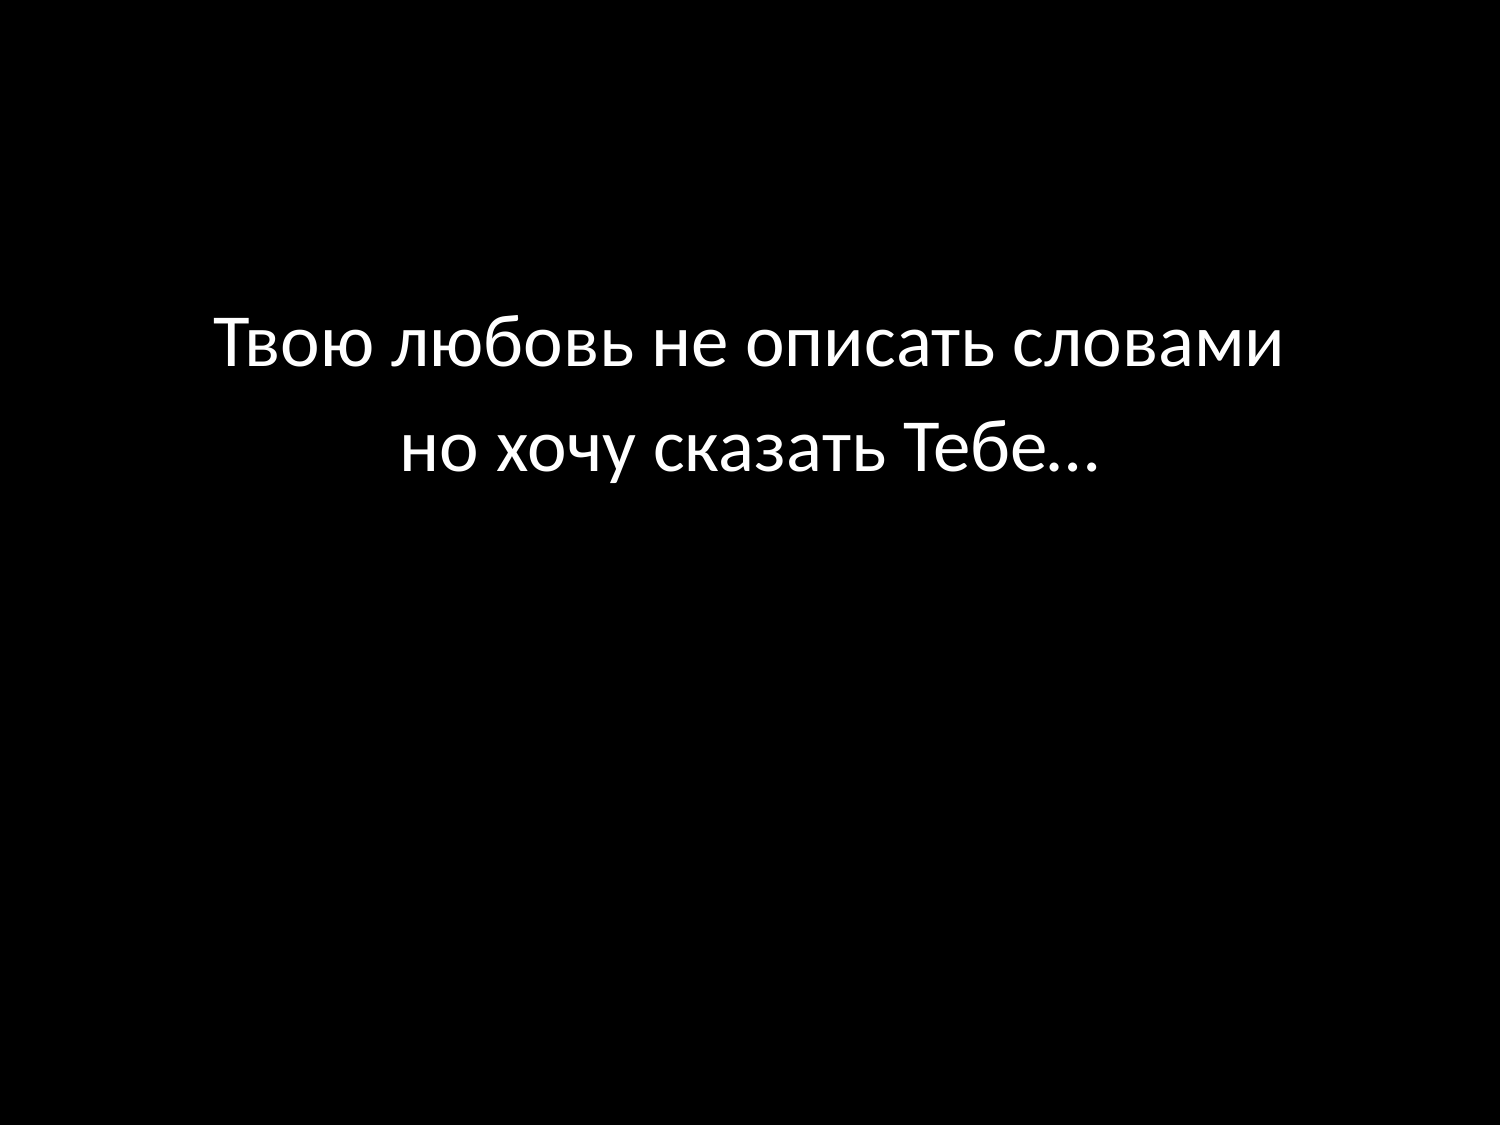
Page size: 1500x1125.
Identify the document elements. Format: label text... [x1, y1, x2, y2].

list Твою любовь не описать словами но хочу сказать Тебе… [0, 2, 1500, 984]
